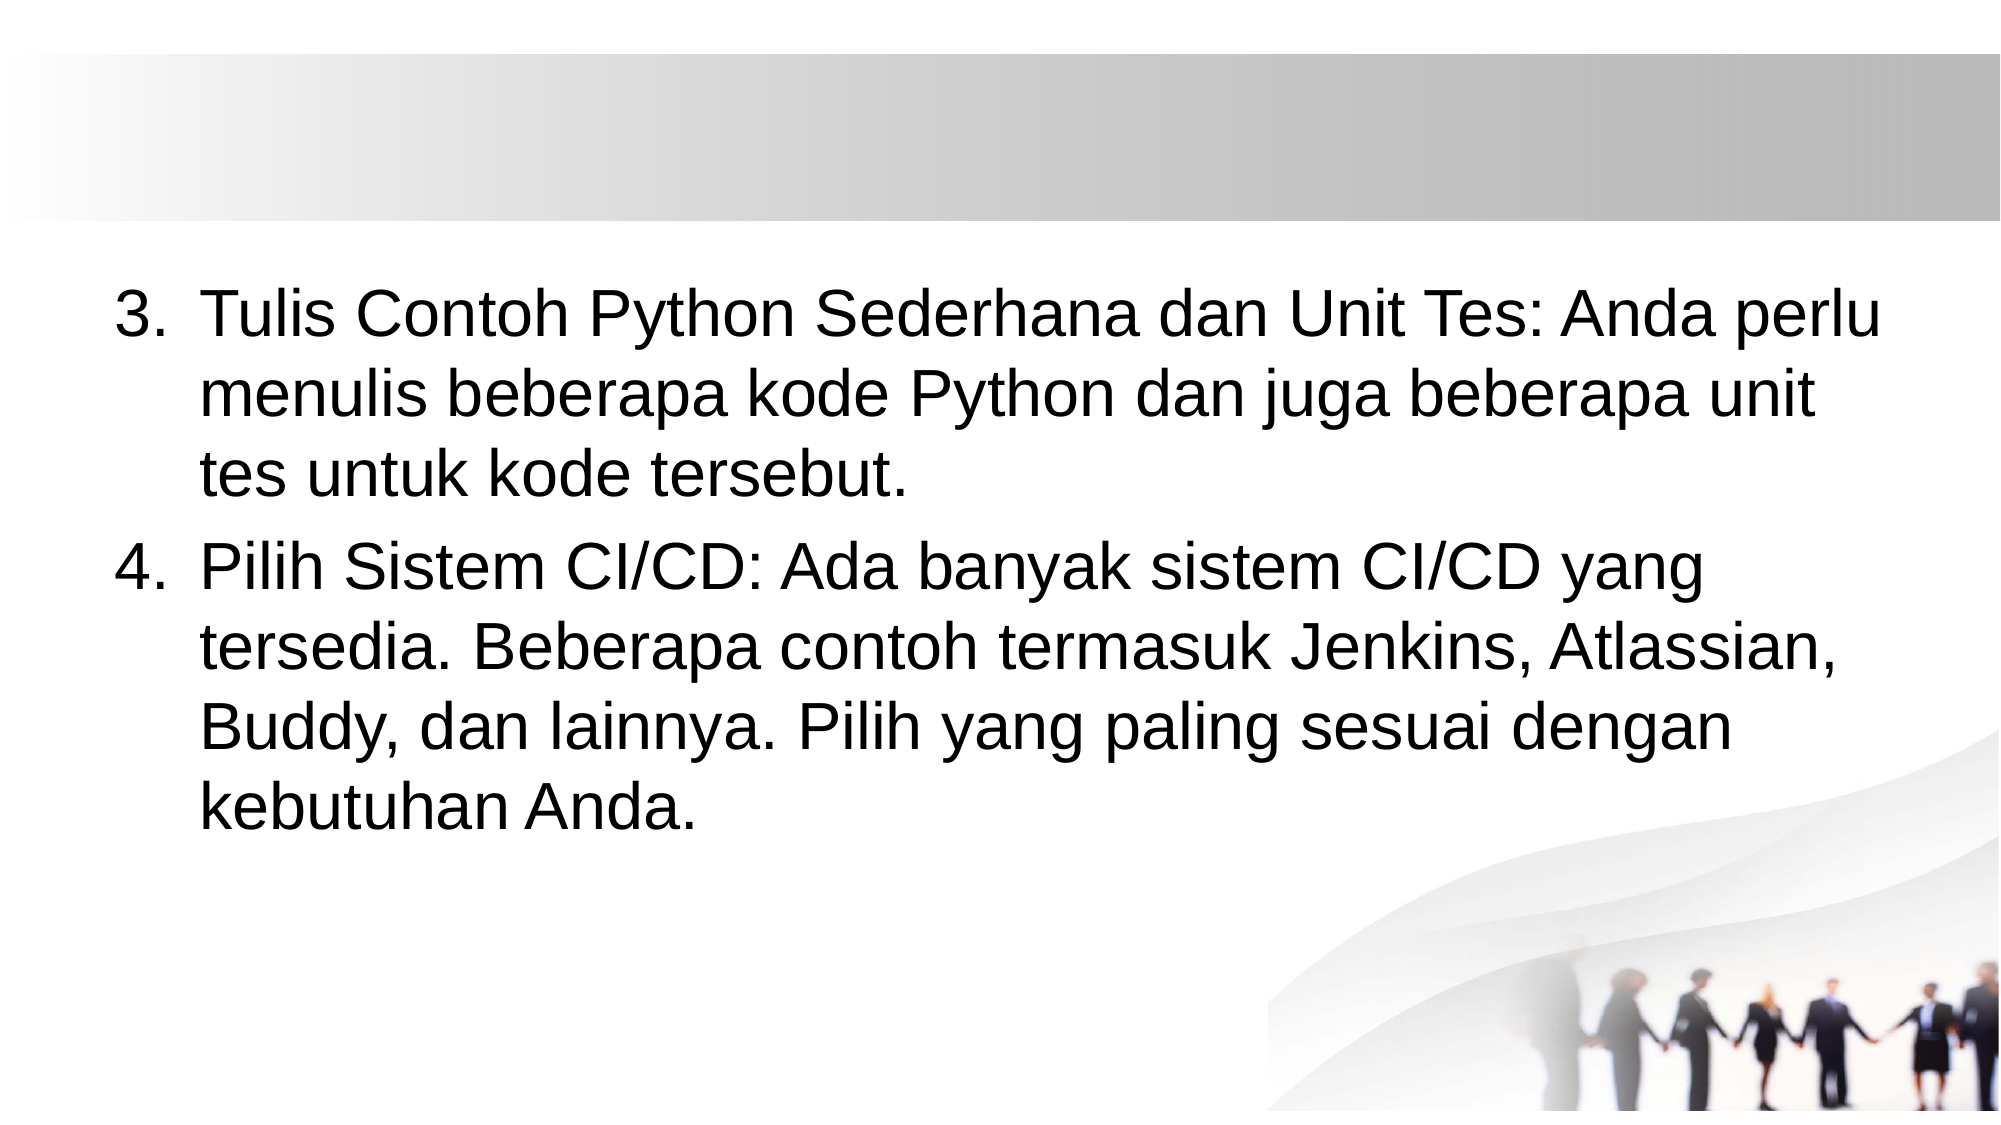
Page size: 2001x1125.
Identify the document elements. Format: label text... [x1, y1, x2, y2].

picture [1268, 728, 1999, 1111]
list Tulis Contoh Python Sederhana dan Unit Tes: Anda perlu menulis beberapa kode Python dan juga beberapa unit tes untuk kode tersebut. Pilih Sistem CI/CD: Ada banyak sistem CI/CD yang tersedia. Beberapa contoh termasuk Jenkins, Atlassian, Buddy, dan lainnya. Pilih yang paling sesuai dengan kebutuhan Anda. [99, 262, 1901, 1006]
